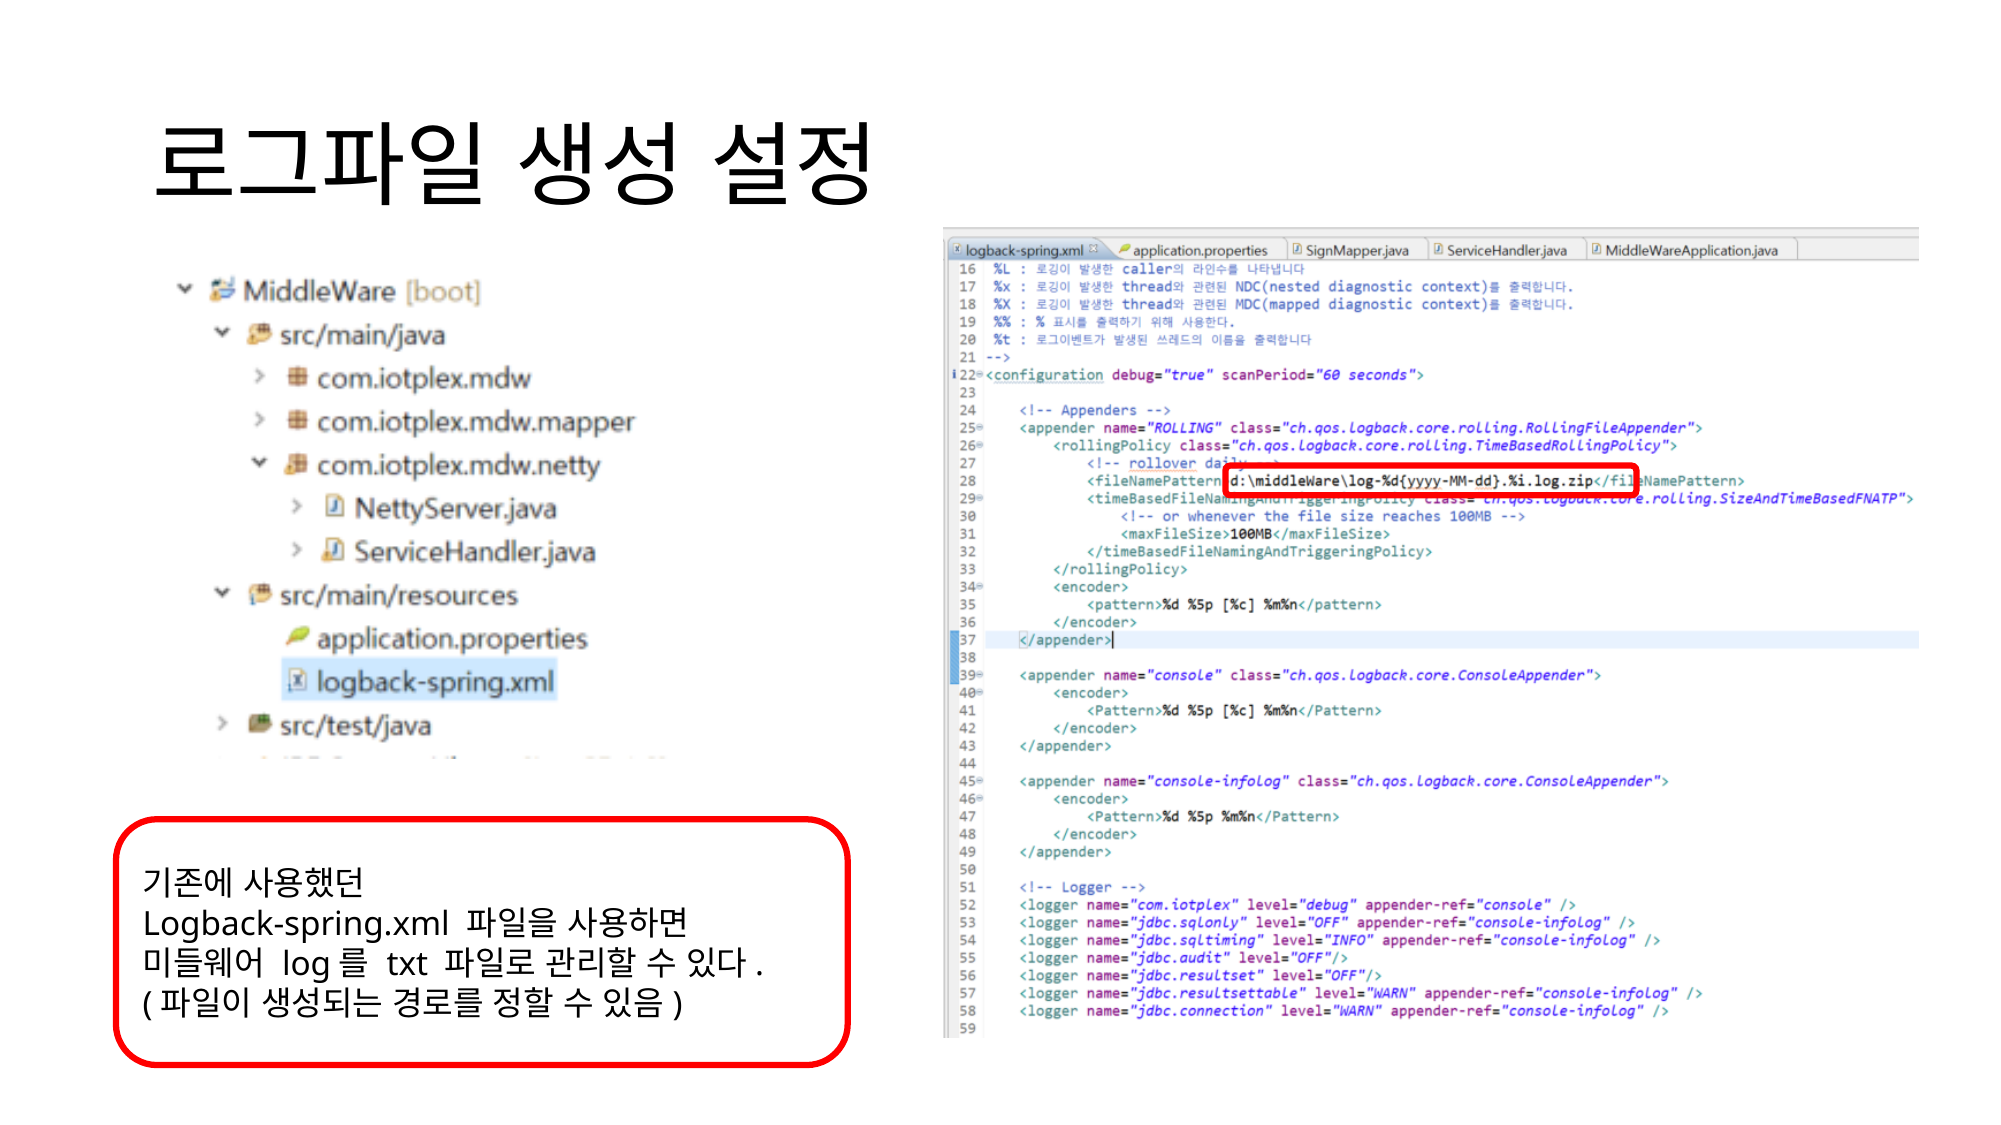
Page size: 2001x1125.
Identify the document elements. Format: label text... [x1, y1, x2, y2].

text_box 기존에 사용했던 Logback-spring.xml 파일을 사용하면 미들웨어 log를 txt 파일로 관리할 수 있다. (파일이 생성되는 경로를 정할 수 있음) [114, 818, 849, 1067]
picture [173, 266, 742, 759]
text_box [943, 227, 1919, 1038]
title 로그파일 생성 설정 [137, 59, 1863, 278]
